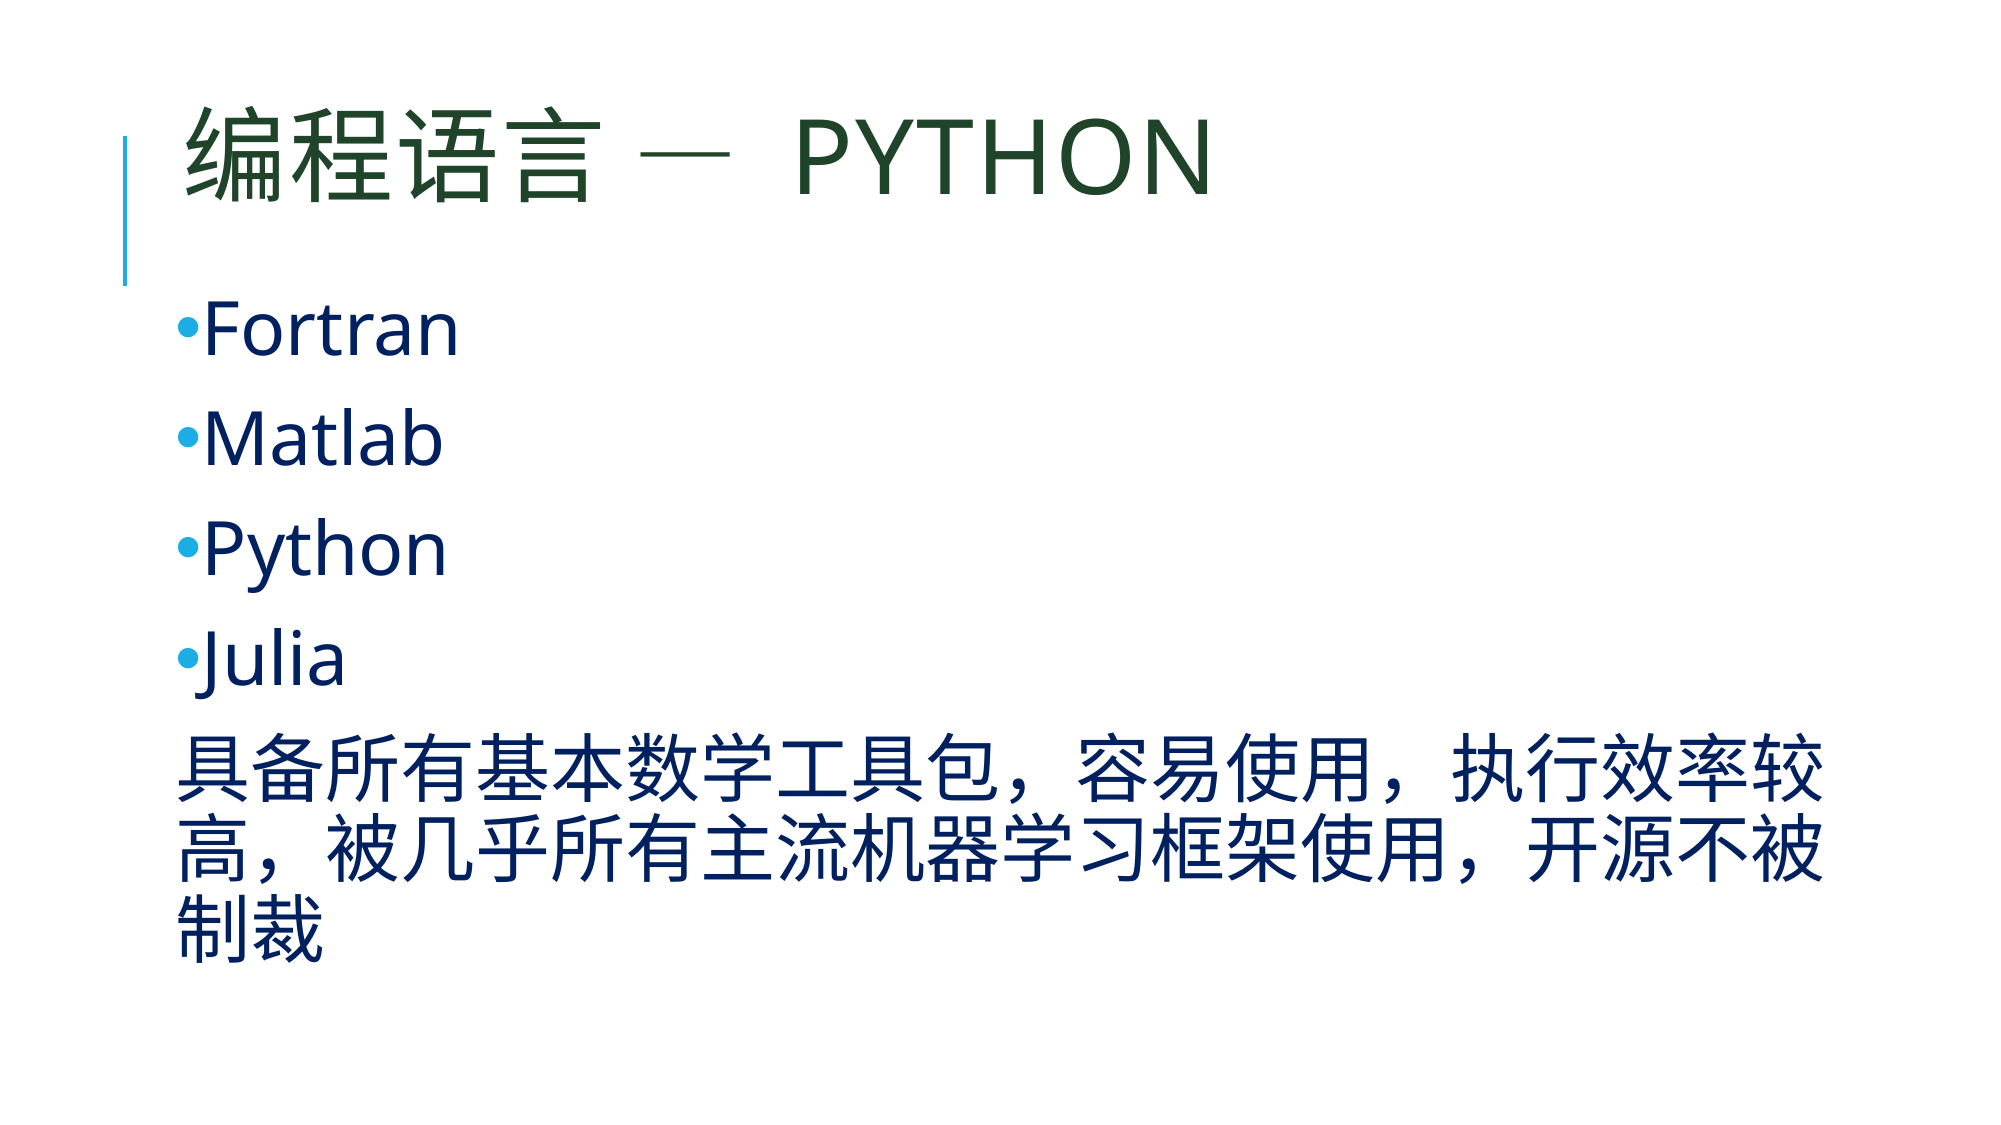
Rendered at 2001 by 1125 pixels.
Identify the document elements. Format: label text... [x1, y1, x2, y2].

list Fortran Matlab Python Julia 具备所有基本数学工具包，容易使用，执行效率较高，被几乎所有主流机器学习框架使用，开源不被制裁 [168, 283, 1836, 1035]
title 编程语言 — Python [168, 96, 1763, 233]
